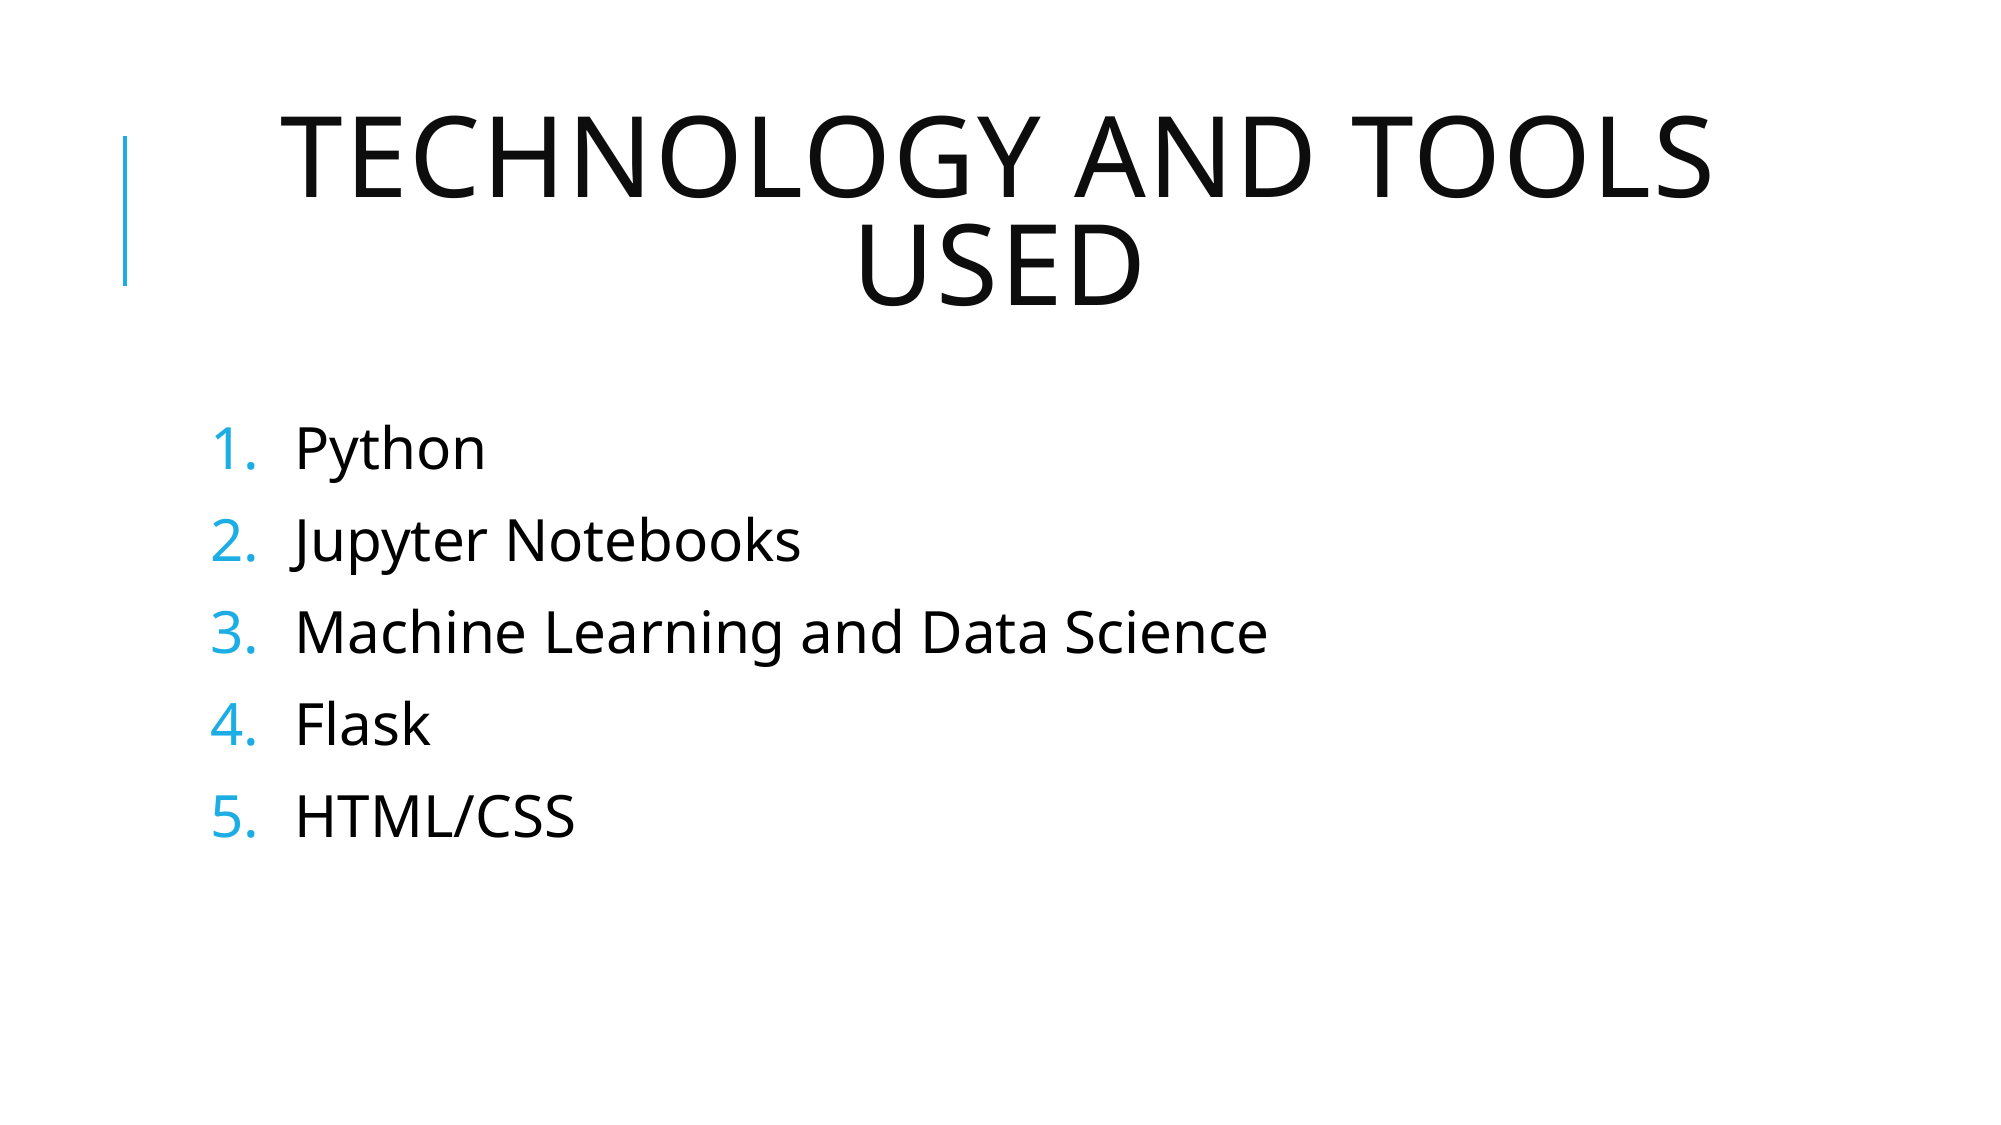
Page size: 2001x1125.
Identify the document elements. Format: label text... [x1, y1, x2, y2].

title TECHNOLOGY AND TOOLS USED [202, 96, 1798, 342]
list Python Jupyter Notebooks Machine Learning and Data Science Flask HTML/CSS [202, 411, 1798, 1029]
